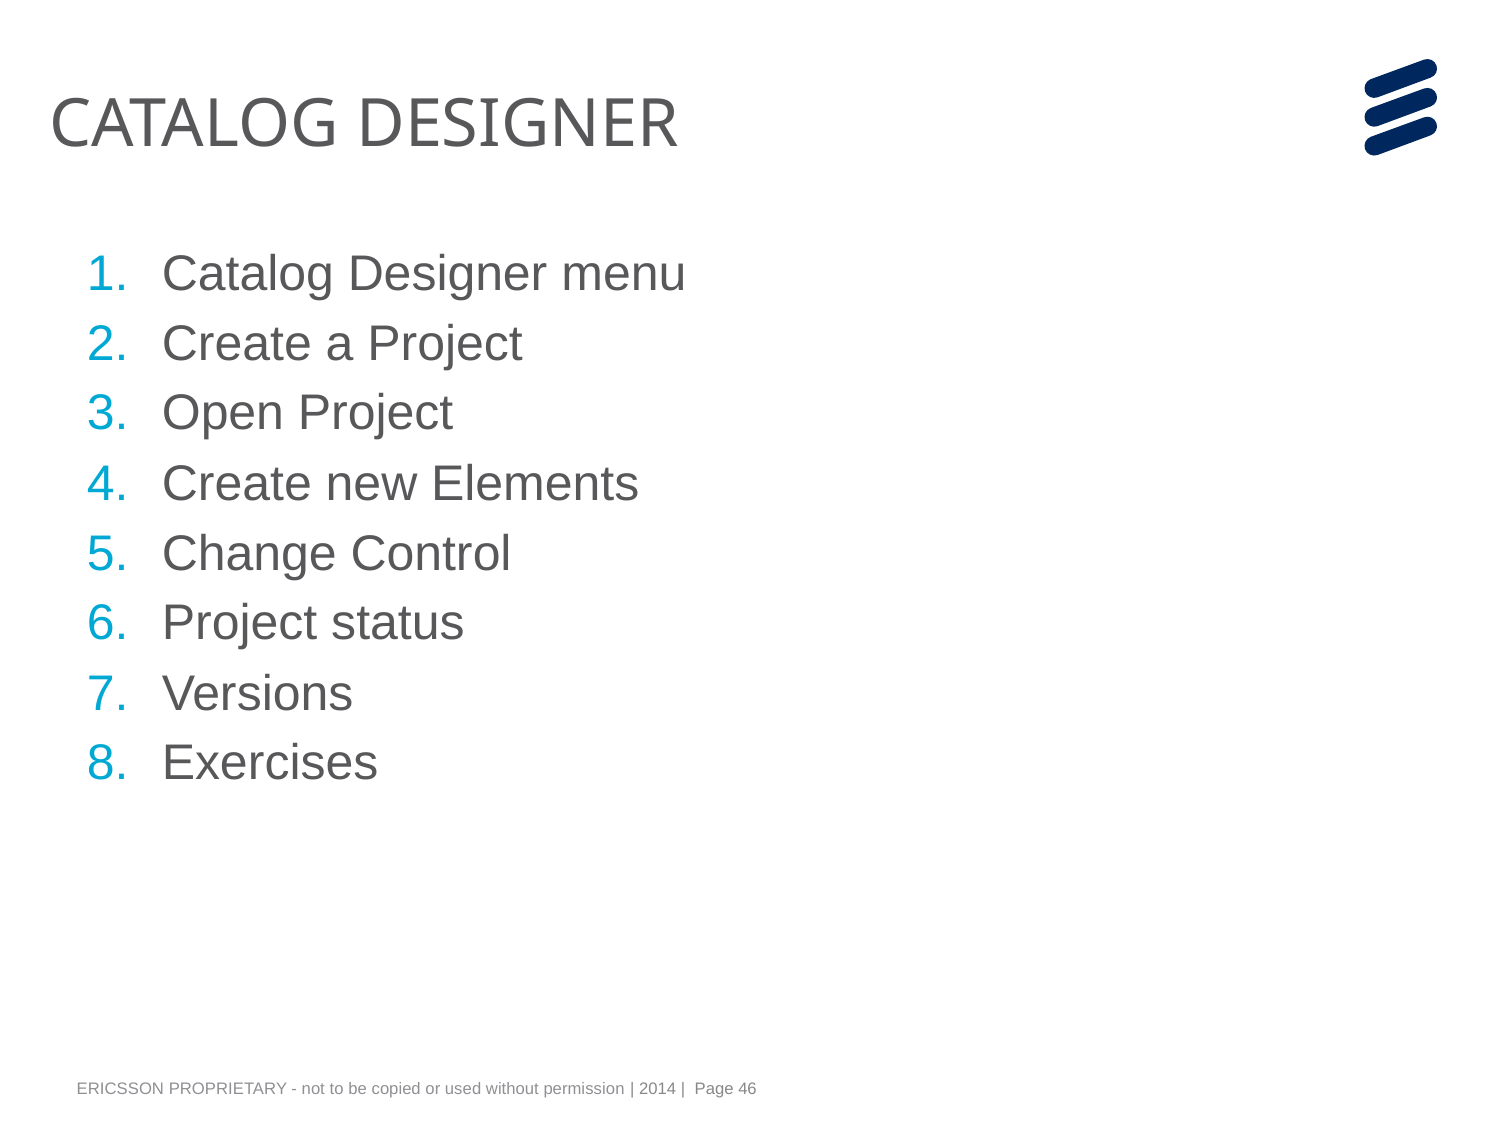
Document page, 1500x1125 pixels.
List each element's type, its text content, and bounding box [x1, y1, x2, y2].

list Catalog Designer menu Create a Project Open Project Create new Elements Change Control Project status Versions Exercises [74, 239, 1426, 1036]
title CATALOG DESIGNER [37, 39, 1268, 218]
